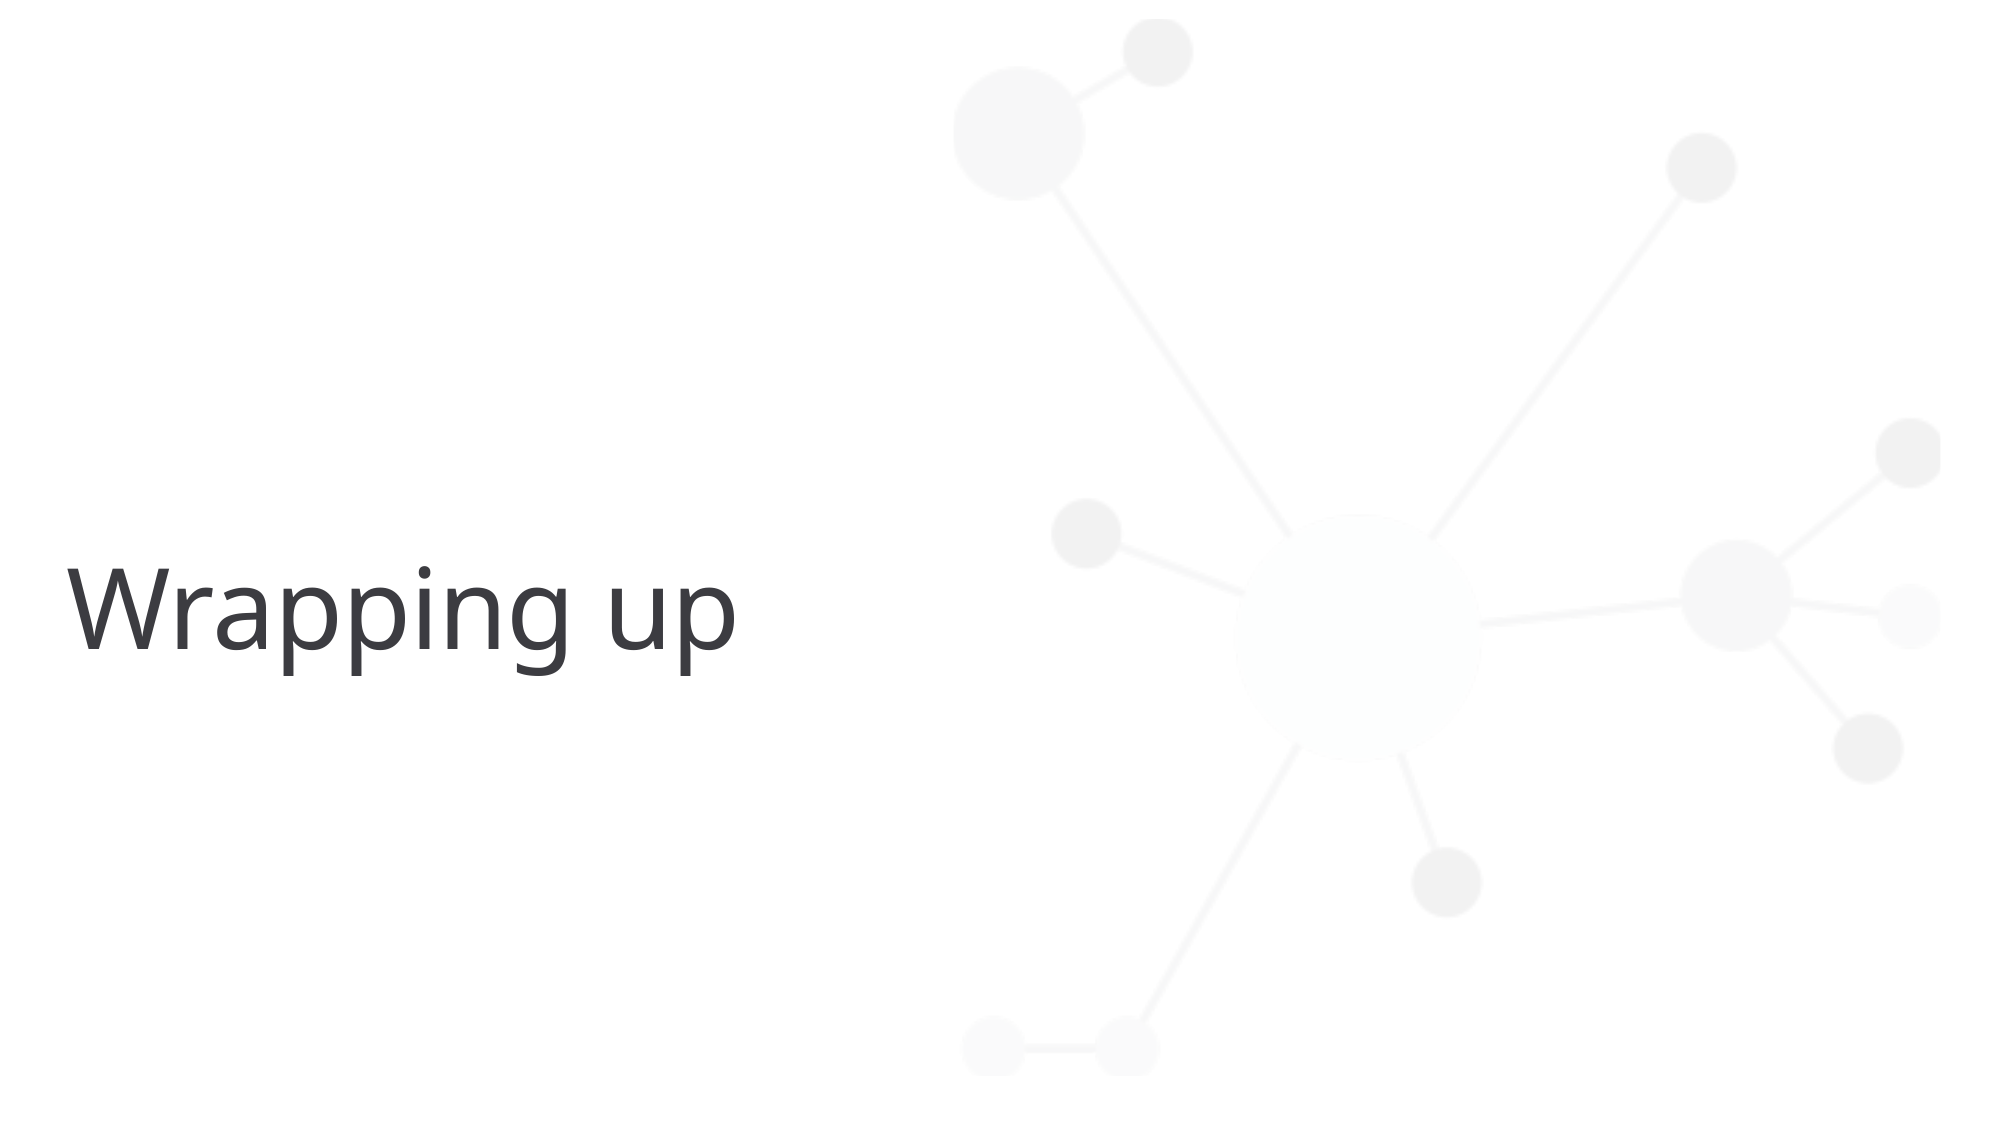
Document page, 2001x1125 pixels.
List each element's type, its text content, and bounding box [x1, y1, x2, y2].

title Wrapping up [66, 537, 1575, 768]
